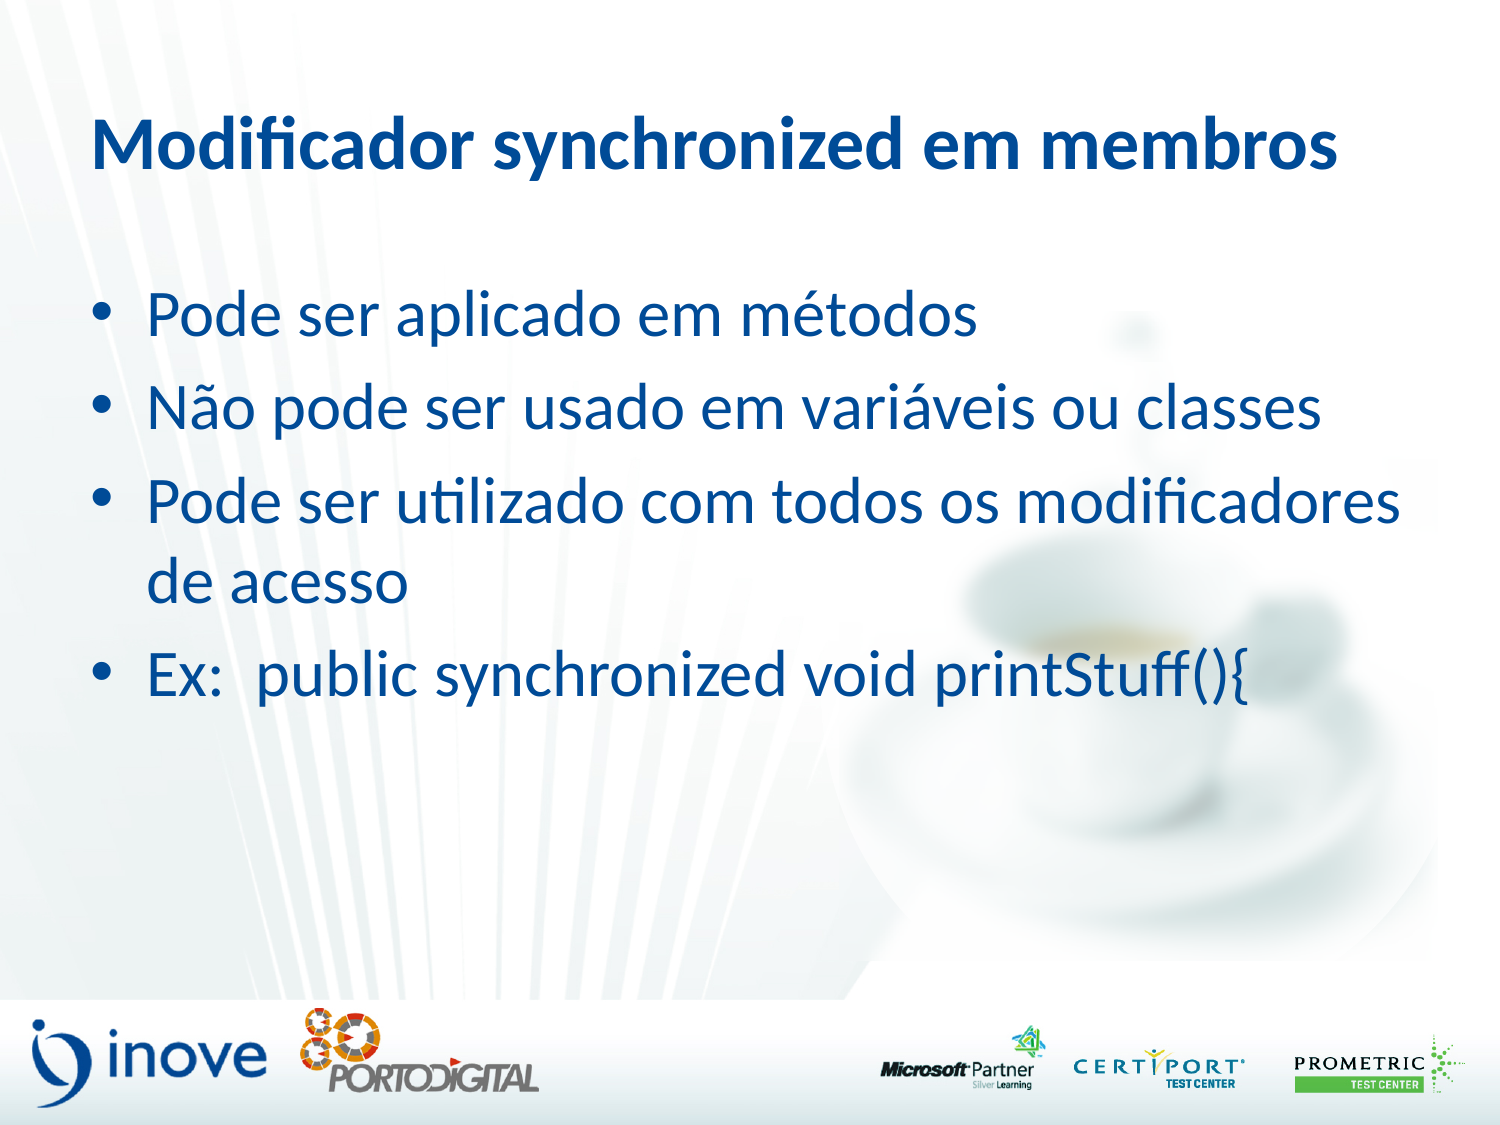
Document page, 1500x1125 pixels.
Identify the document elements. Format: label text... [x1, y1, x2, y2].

title Modificador synchronized em membros [75, 45, 1425, 233]
list Pode ser aplicado em métodos Não pode ser usado em variáveis ou classes Pode ser utilizado com todos os modificadores de acesso Ex: public synchronized void printStuff(){ [75, 262, 1425, 1005]
picture [0, 0, 1500, 1125]
